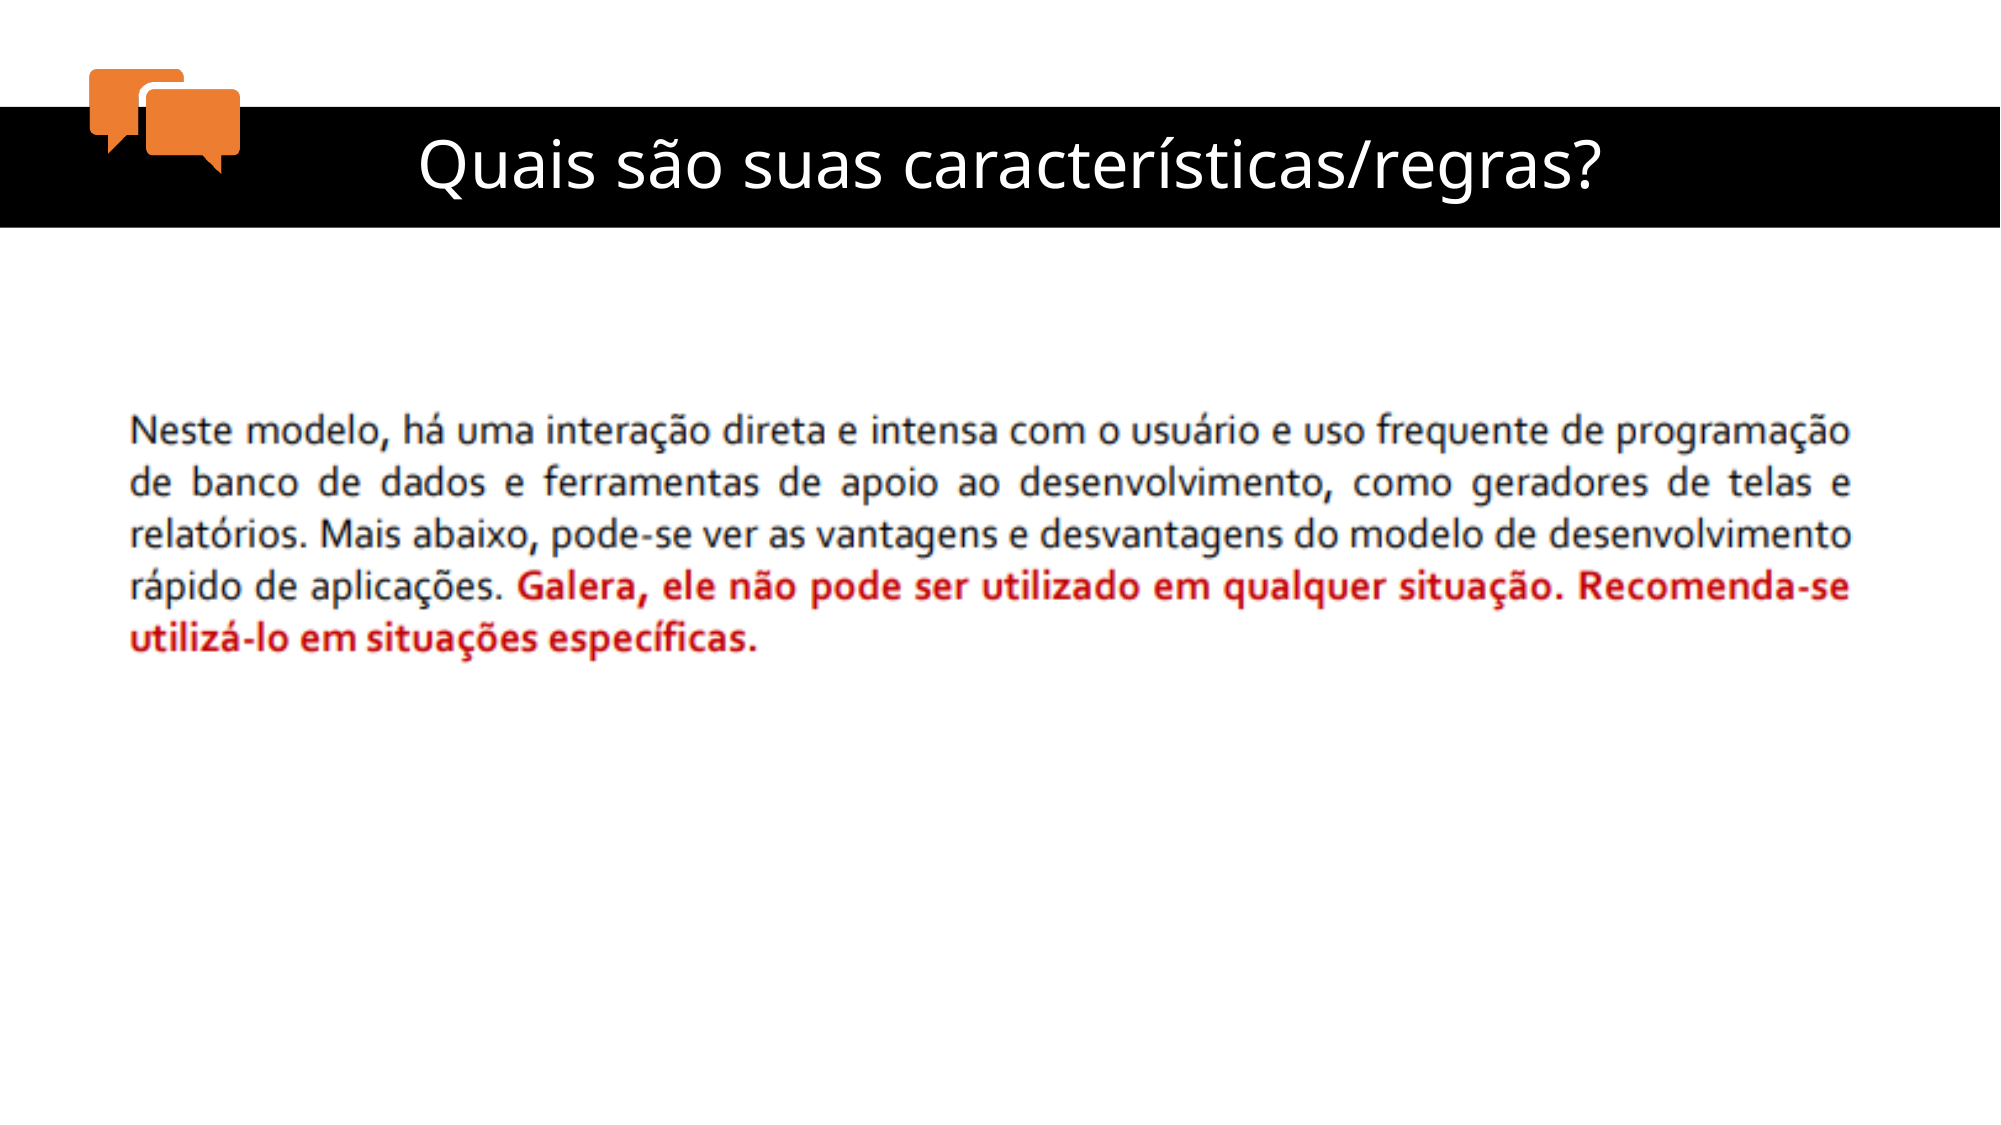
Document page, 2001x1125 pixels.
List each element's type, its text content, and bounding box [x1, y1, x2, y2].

picture [74, 31, 255, 212]
picture [112, 380, 1888, 684]
text_box Quais são suas características/regras? [91, 105, 1931, 228]
text_box [0, 106, 2000, 229]
